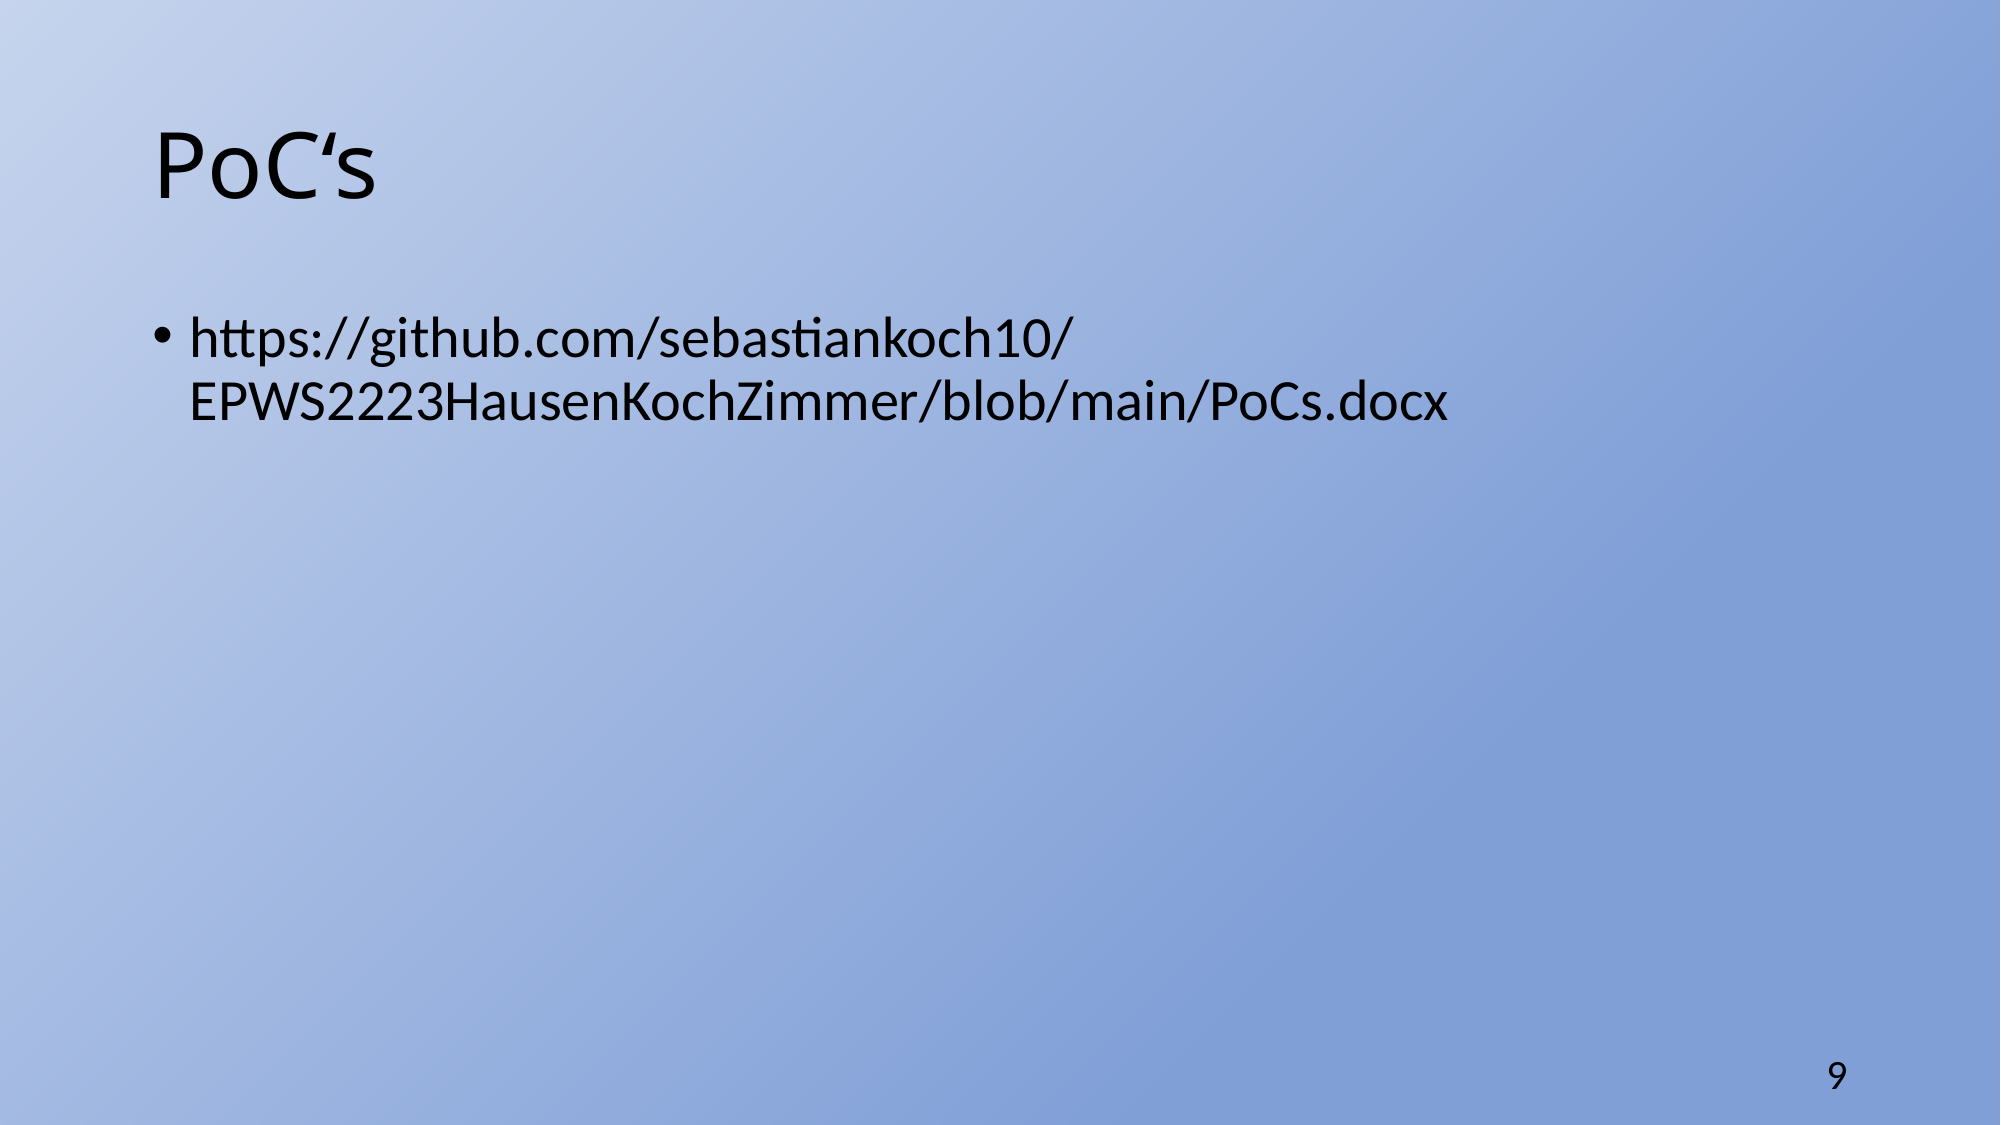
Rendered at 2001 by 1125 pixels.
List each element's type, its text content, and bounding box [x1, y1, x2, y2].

list https://github.com/sebastiankoch10/EPWS2223HausenKochZimmer/blob/main/PoCs.docx [137, 299, 1863, 1014]
slide_number 9 [1412, 1042, 1863, 1103]
title PoC‘s [137, 59, 1863, 278]
